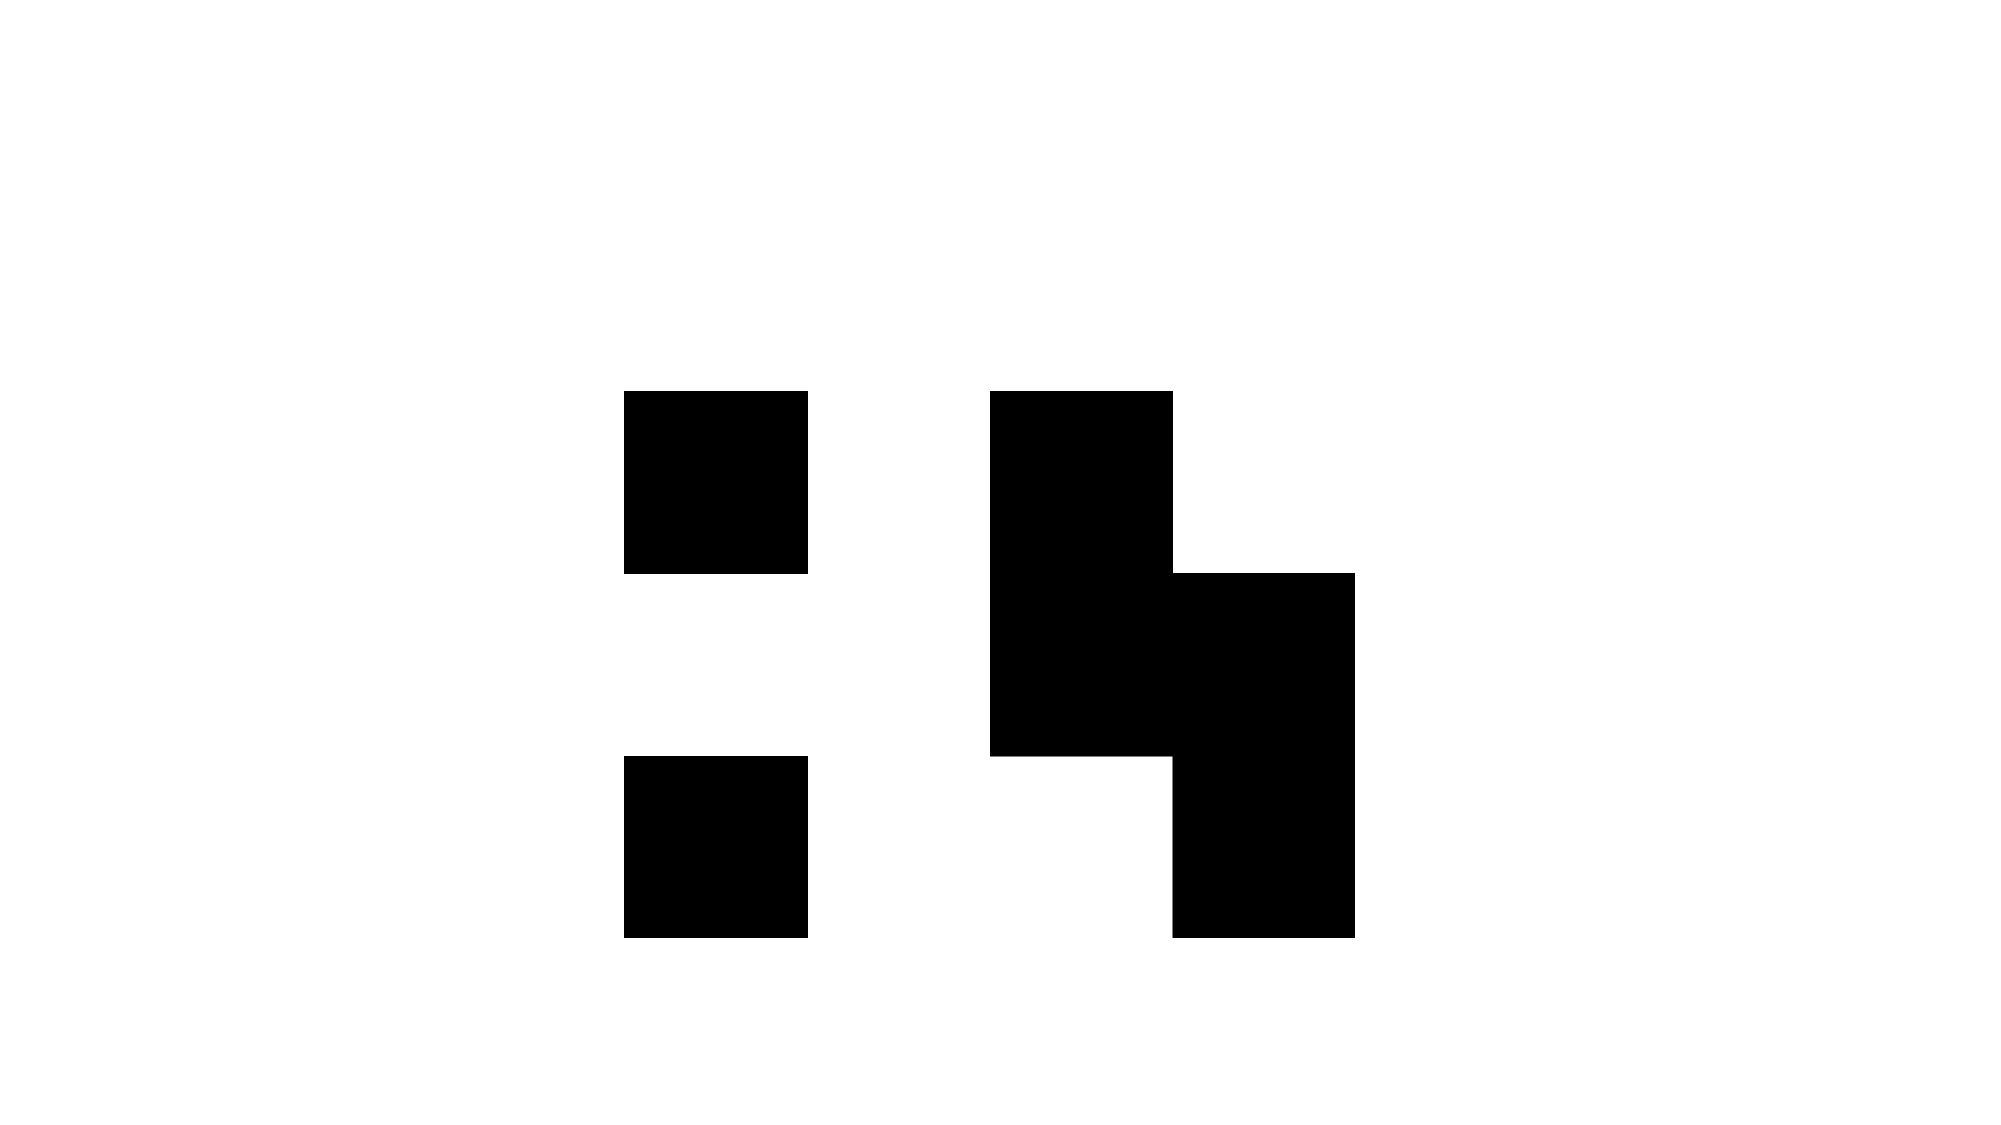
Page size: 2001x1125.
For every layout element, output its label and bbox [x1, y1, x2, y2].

picture [624, 208, 1355, 938]
